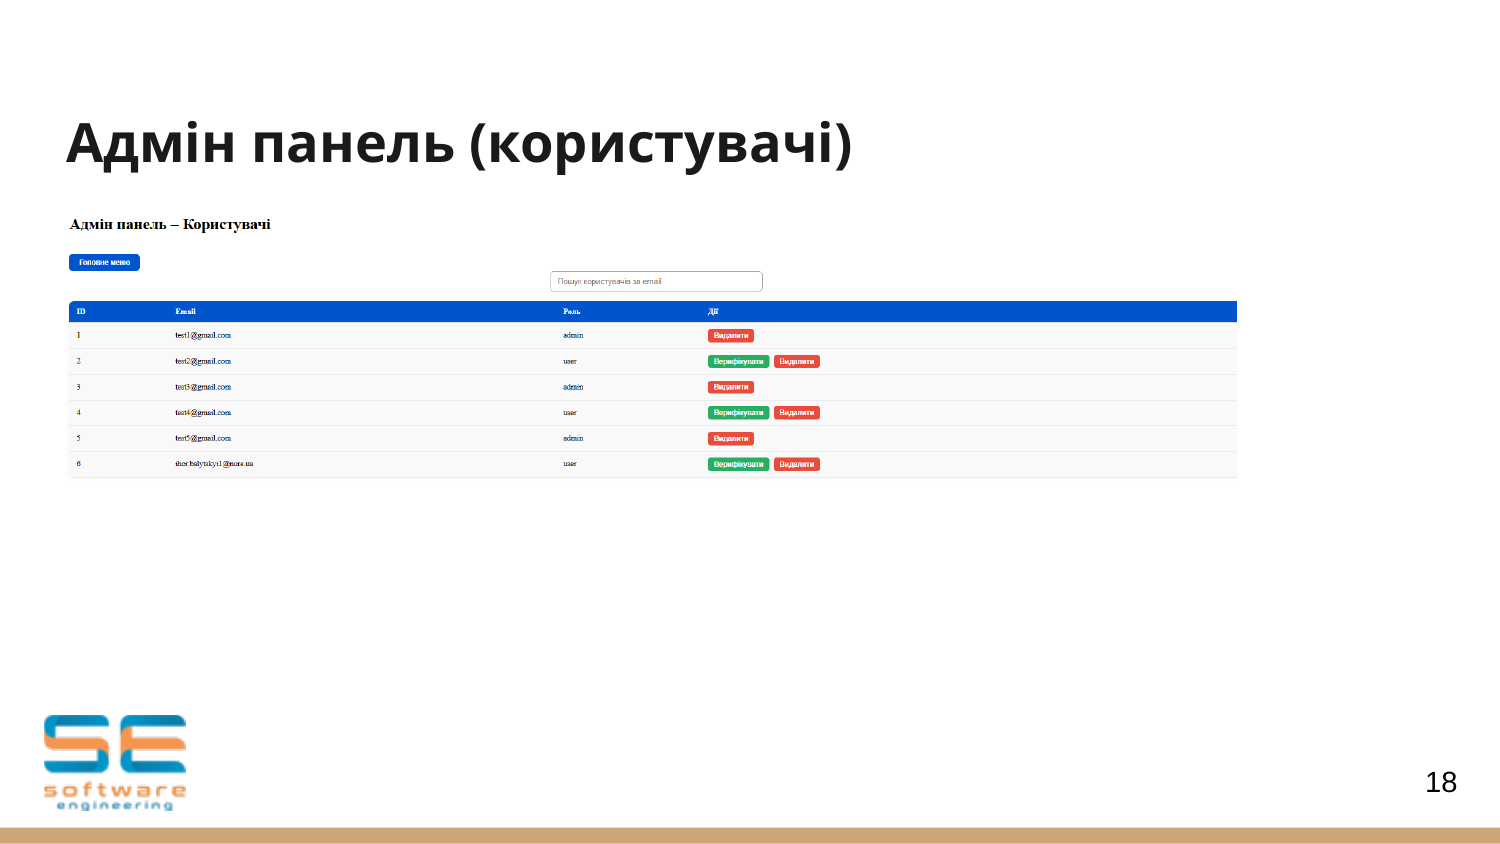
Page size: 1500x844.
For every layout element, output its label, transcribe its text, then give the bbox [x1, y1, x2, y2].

picture [65, 216, 1237, 483]
title Адмін панель (користувачі) [51, 51, 1449, 189]
picture [43, 714, 186, 811]
text_box ‹#› [1410, 755, 1487, 806]
